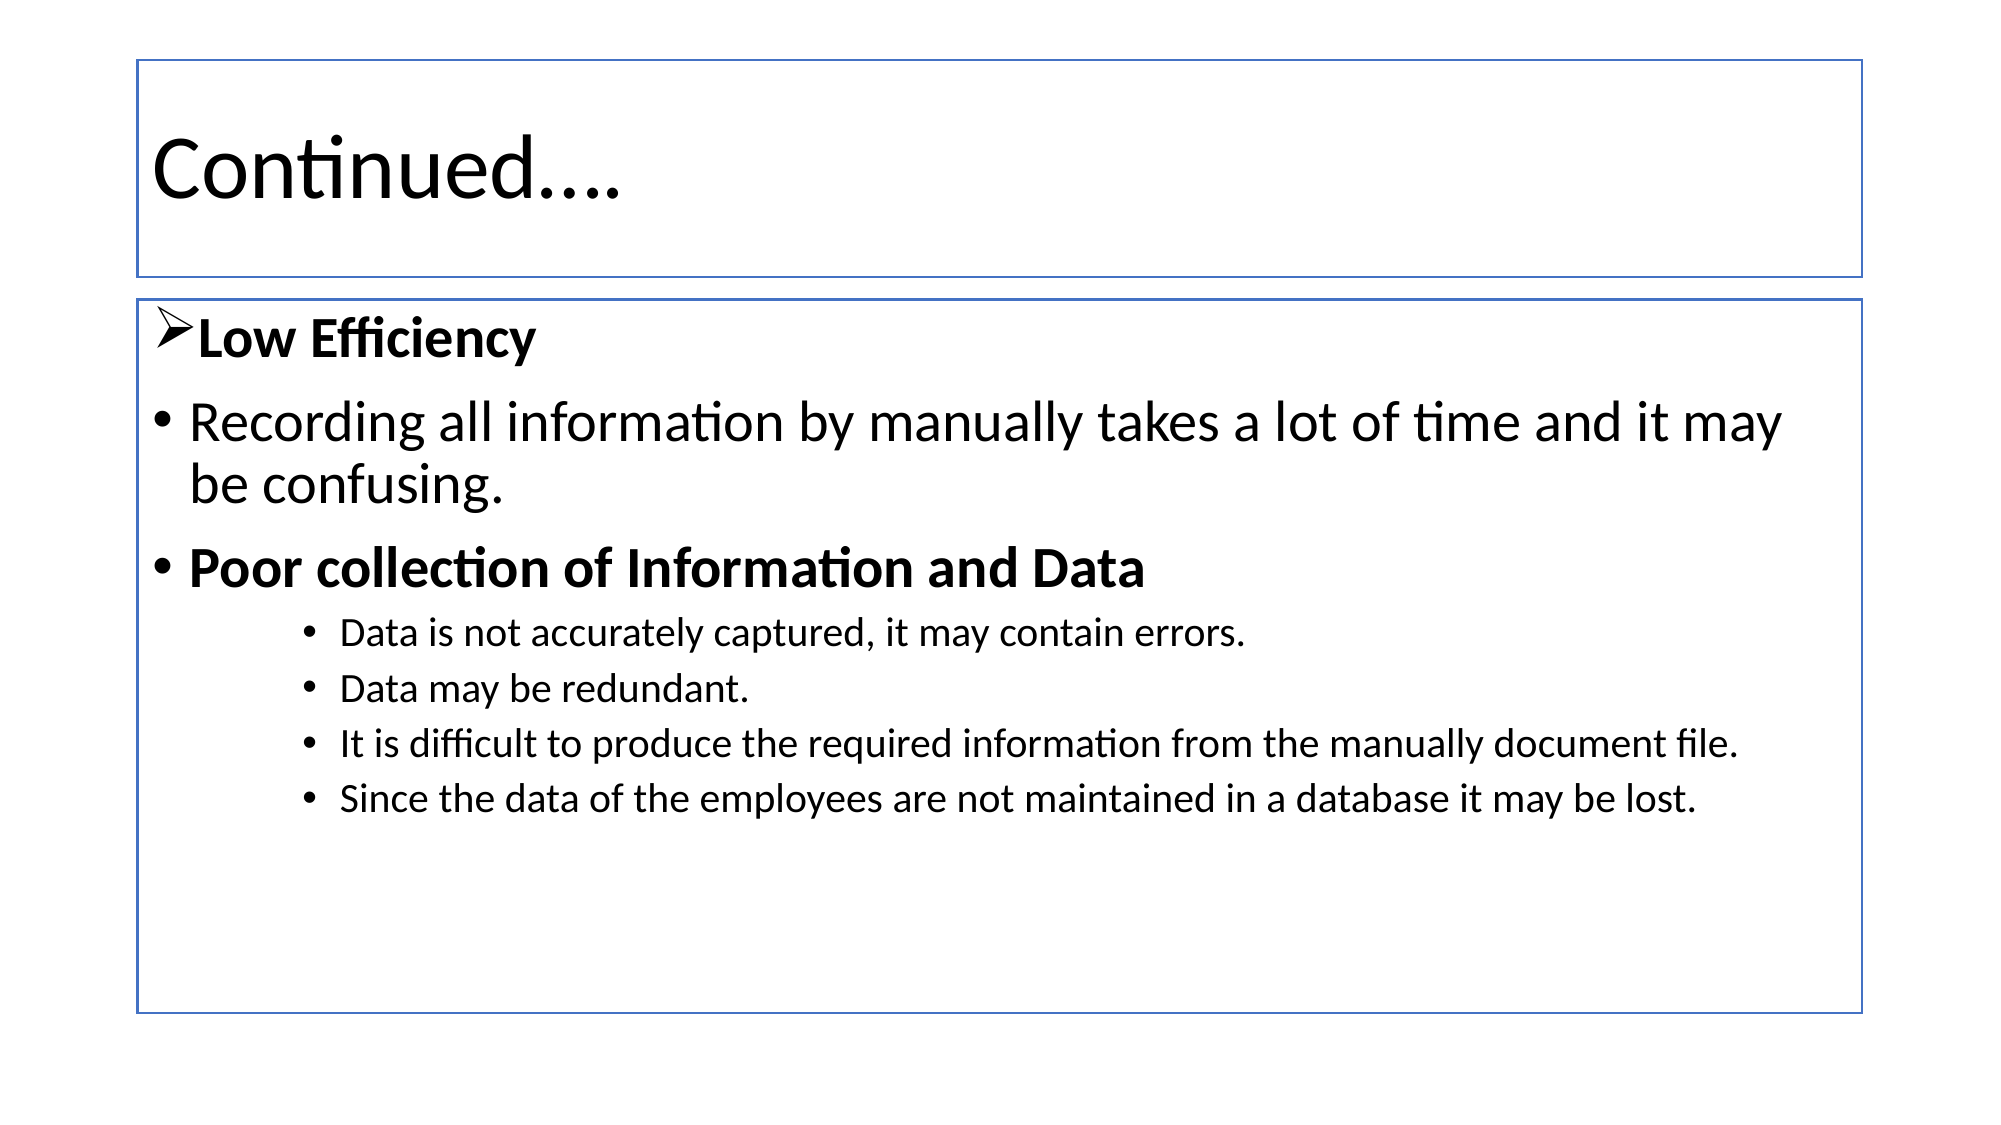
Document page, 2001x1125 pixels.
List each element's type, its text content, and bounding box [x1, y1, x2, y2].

title Continued…. [136, 59, 1863, 278]
list Low Efficiency Recording all information by manually takes a lot of time and it may be confusing. Poor collection of Information and Data Data is not accurately captured, it may contain errors. Data may be redundant. It is difficult to produce the required information from the manually document file. Since the data of the employees are not maintained in a database it may be lost. [136, 298, 1863, 1014]
